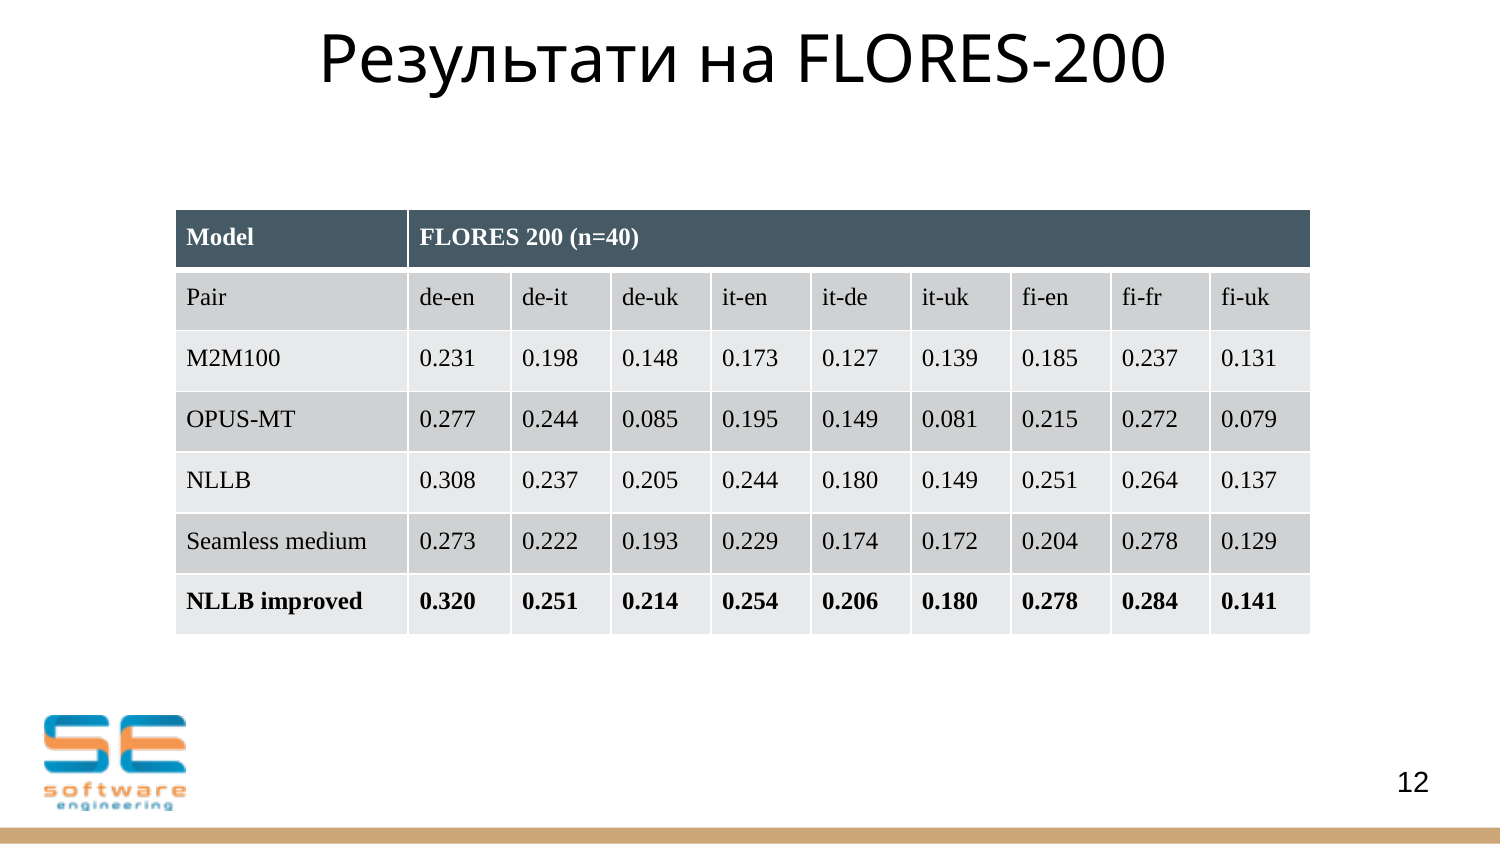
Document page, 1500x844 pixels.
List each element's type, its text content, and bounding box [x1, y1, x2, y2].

table_cell 0.198 [512, 331, 610, 391]
table_cell NLLB [176, 453, 407, 512]
table_cell 0.277 [409, 392, 510, 451]
table_cell 0.141 [1211, 575, 1310, 634]
table_cell 0.229 [712, 514, 810, 573]
table_header FLORES 200 (n=40) [409, 210, 1310, 267]
table_cell it-uk [912, 273, 1010, 330]
table_cell de-en [409, 273, 510, 330]
table_cell 0.251 [512, 575, 610, 634]
picture [43, 714, 186, 811]
table_cell 0.254 [712, 575, 810, 634]
table_cell 0.206 [812, 575, 910, 634]
table_cell 0.237 [512, 453, 610, 512]
table_cell Pair [176, 273, 407, 330]
table_cell 0.222 [512, 514, 610, 573]
table_cell 0.320 [409, 575, 510, 634]
table_cell 0.085 [612, 392, 710, 451]
table_cell 0.205 [612, 453, 710, 512]
table_cell 0.244 [512, 392, 610, 451]
table_cell 0.308 [409, 453, 510, 512]
table_cell fi-uk [1211, 273, 1310, 330]
table_cell 0.251 [1012, 453, 1110, 512]
table_cell it-en [712, 273, 810, 330]
table_cell 0.284 [1112, 575, 1209, 634]
table_cell 0.185 [1012, 331, 1110, 391]
table_cell 0.272 [1112, 392, 1209, 451]
table_cell fi-fr [1112, 273, 1209, 330]
table_cell 0.148 [612, 331, 710, 391]
table_cell 0.204 [1012, 514, 1110, 573]
table_cell M2M100 [176, 331, 407, 391]
table_cell 0.180 [812, 453, 910, 512]
table_cell 0.231 [409, 331, 510, 391]
table_cell 0.193 [612, 514, 710, 573]
table_header Model [176, 210, 407, 267]
table_cell 0.081 [912, 392, 1010, 451]
table_cell Seamless medium [176, 514, 407, 573]
table_cell 0.174 [812, 514, 910, 573]
title Результати на FLORES-200 [44, 0, 1442, 112]
table_cell 0.079 [1211, 392, 1310, 451]
table_cell 0.180 [912, 575, 1010, 634]
table_cell it-de [812, 273, 910, 330]
table_cell de-uk [612, 273, 710, 330]
table_cell 0.244 [712, 453, 810, 512]
table_cell 0.278 [1112, 514, 1209, 573]
table_cell 0.173 [712, 331, 810, 391]
text_box 12 [1382, 755, 1500, 806]
table_cell 0.149 [812, 392, 910, 451]
table_cell 0.127 [812, 331, 910, 391]
table_cell 0.264 [1112, 453, 1209, 512]
table_cell 0.237 [1112, 331, 1209, 391]
table_cell 0.139 [912, 331, 1010, 391]
table_cell 0.131 [1211, 331, 1310, 391]
table_cell 0.172 [912, 514, 1010, 573]
table_cell NLLB improved [176, 575, 407, 634]
table_cell 0.273 [409, 514, 510, 573]
table_cell OPUS-MT [176, 392, 407, 451]
table_cell de-it [512, 273, 610, 330]
table_cell 0.149 [912, 453, 1010, 512]
table_cell 0.137 [1211, 453, 1310, 512]
table_cell fi-en [1012, 273, 1110, 330]
table_cell 0.129 [1211, 514, 1310, 573]
table_cell 0.195 [712, 392, 810, 451]
table_cell 0.215 [1012, 392, 1110, 451]
table_cell 0.214 [612, 575, 710, 634]
table_cell 0.278 [1012, 575, 1110, 634]
